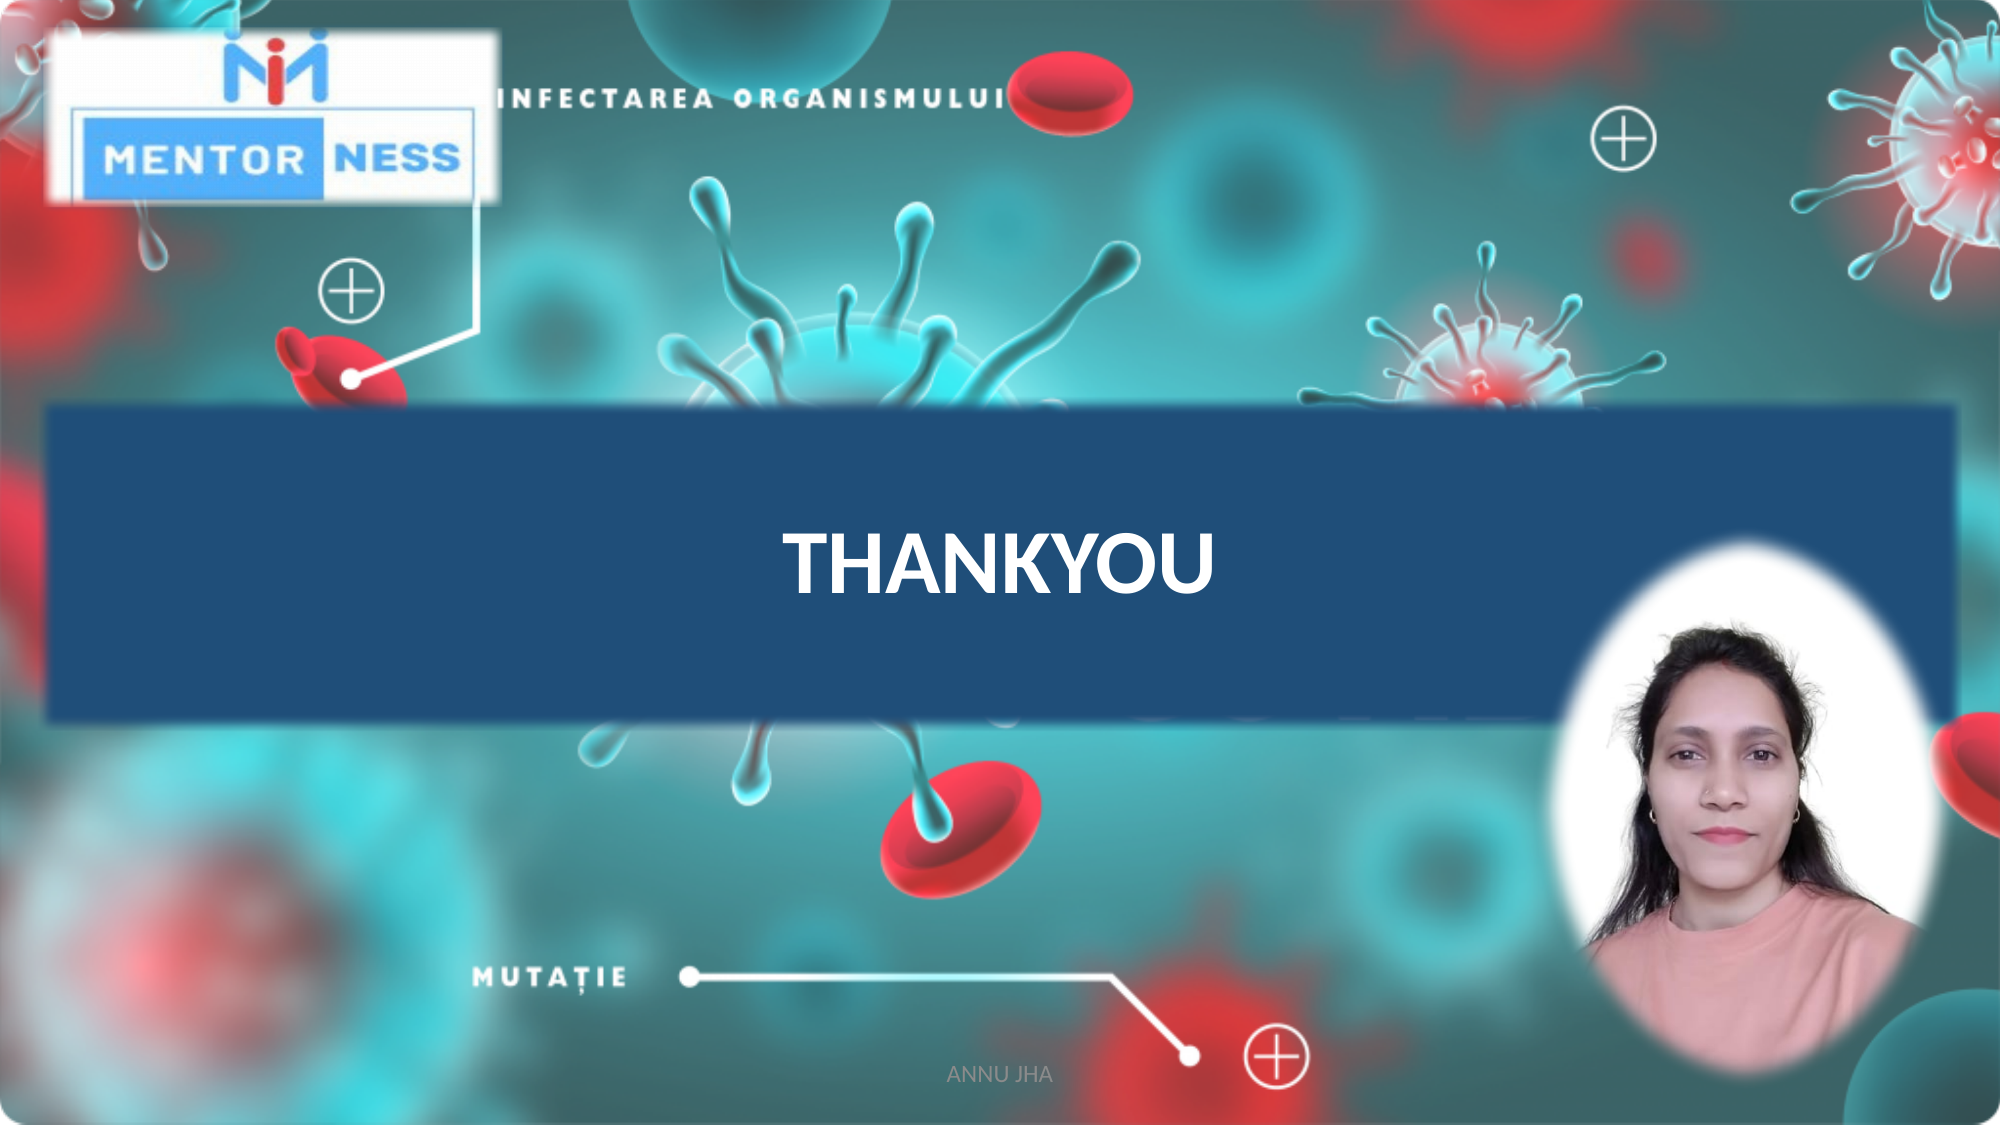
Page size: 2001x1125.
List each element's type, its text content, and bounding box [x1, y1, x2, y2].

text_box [41, 25, 1959, 1093]
footer ANNU JHA [662, 1093, 1338, 1103]
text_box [37, 397, 41, 732]
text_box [1959, 396, 1963, 406]
